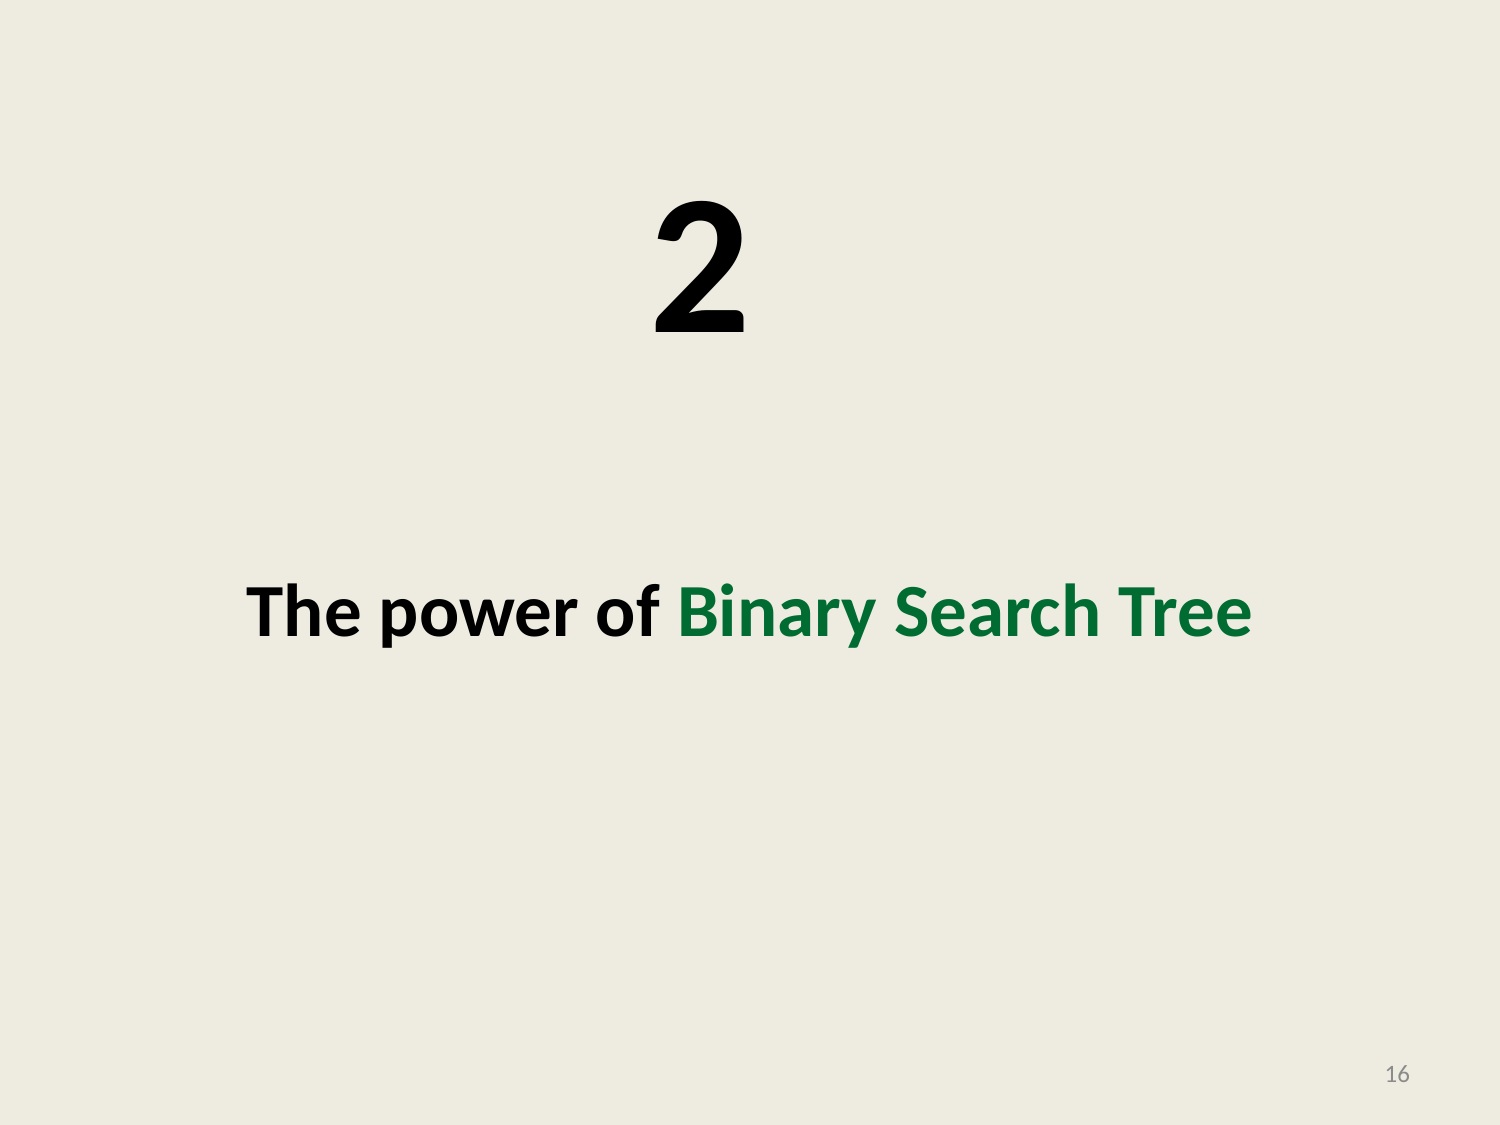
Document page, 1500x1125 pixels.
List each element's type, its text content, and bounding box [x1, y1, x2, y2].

title The power of Binary Search Tree [112, 486, 1388, 728]
slide_number 16 [1074, 1042, 1425, 1103]
subtitle 2 [174, 125, 1225, 413]
